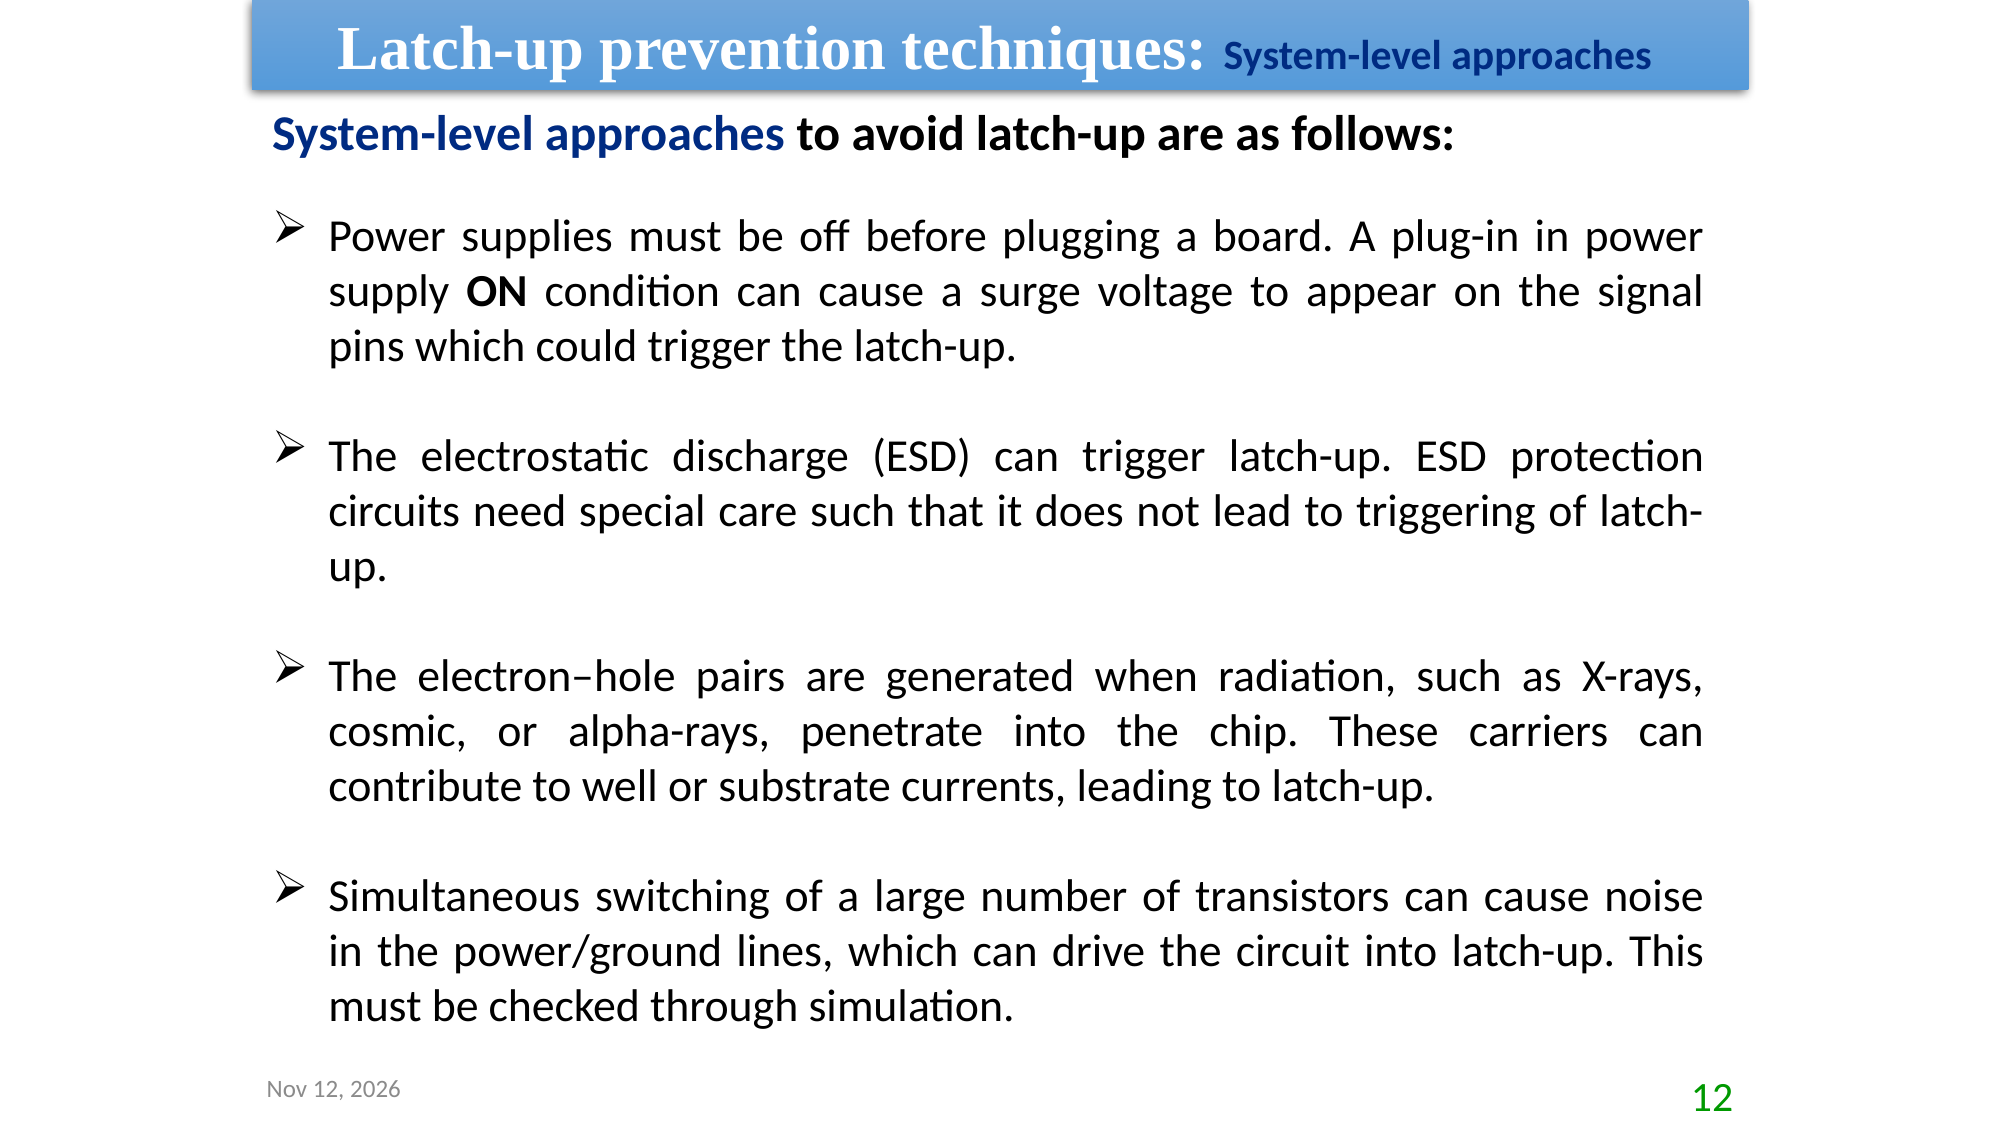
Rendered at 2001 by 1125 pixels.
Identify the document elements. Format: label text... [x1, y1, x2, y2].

slide_number 8-Sep-20 [251, 1057, 602, 1118]
text_box Latch-up prevention techniques: System-level approaches [252, 0, 1749, 90]
slide_number 12 [1398, 1065, 1749, 1125]
text_box System-level approaches to avoid latch-up are as follows: Power supplies must be off before plugging a board. A plug-in in power supply ON condition can cause a surge voltage to appear on the signal pins which could trigger the latch-up. The electrostatic discharge (ESD) can trigger latch-up. ESD protection circuits need special care such that it does not lead to triggering of latch-up. The electron–hole pairs are generated when radiation, such as X-rays, cosmic, or alpha-rays, penetrate into the chip. These carriers can contribute to well or substrate currents, leading to latch-up. Simultaneous switching of a large number of transistors can cause noise in the power/ground lines, which can drive the circuit into latch-up. This must be checked through simulation. [257, 93, 1720, 1038]
